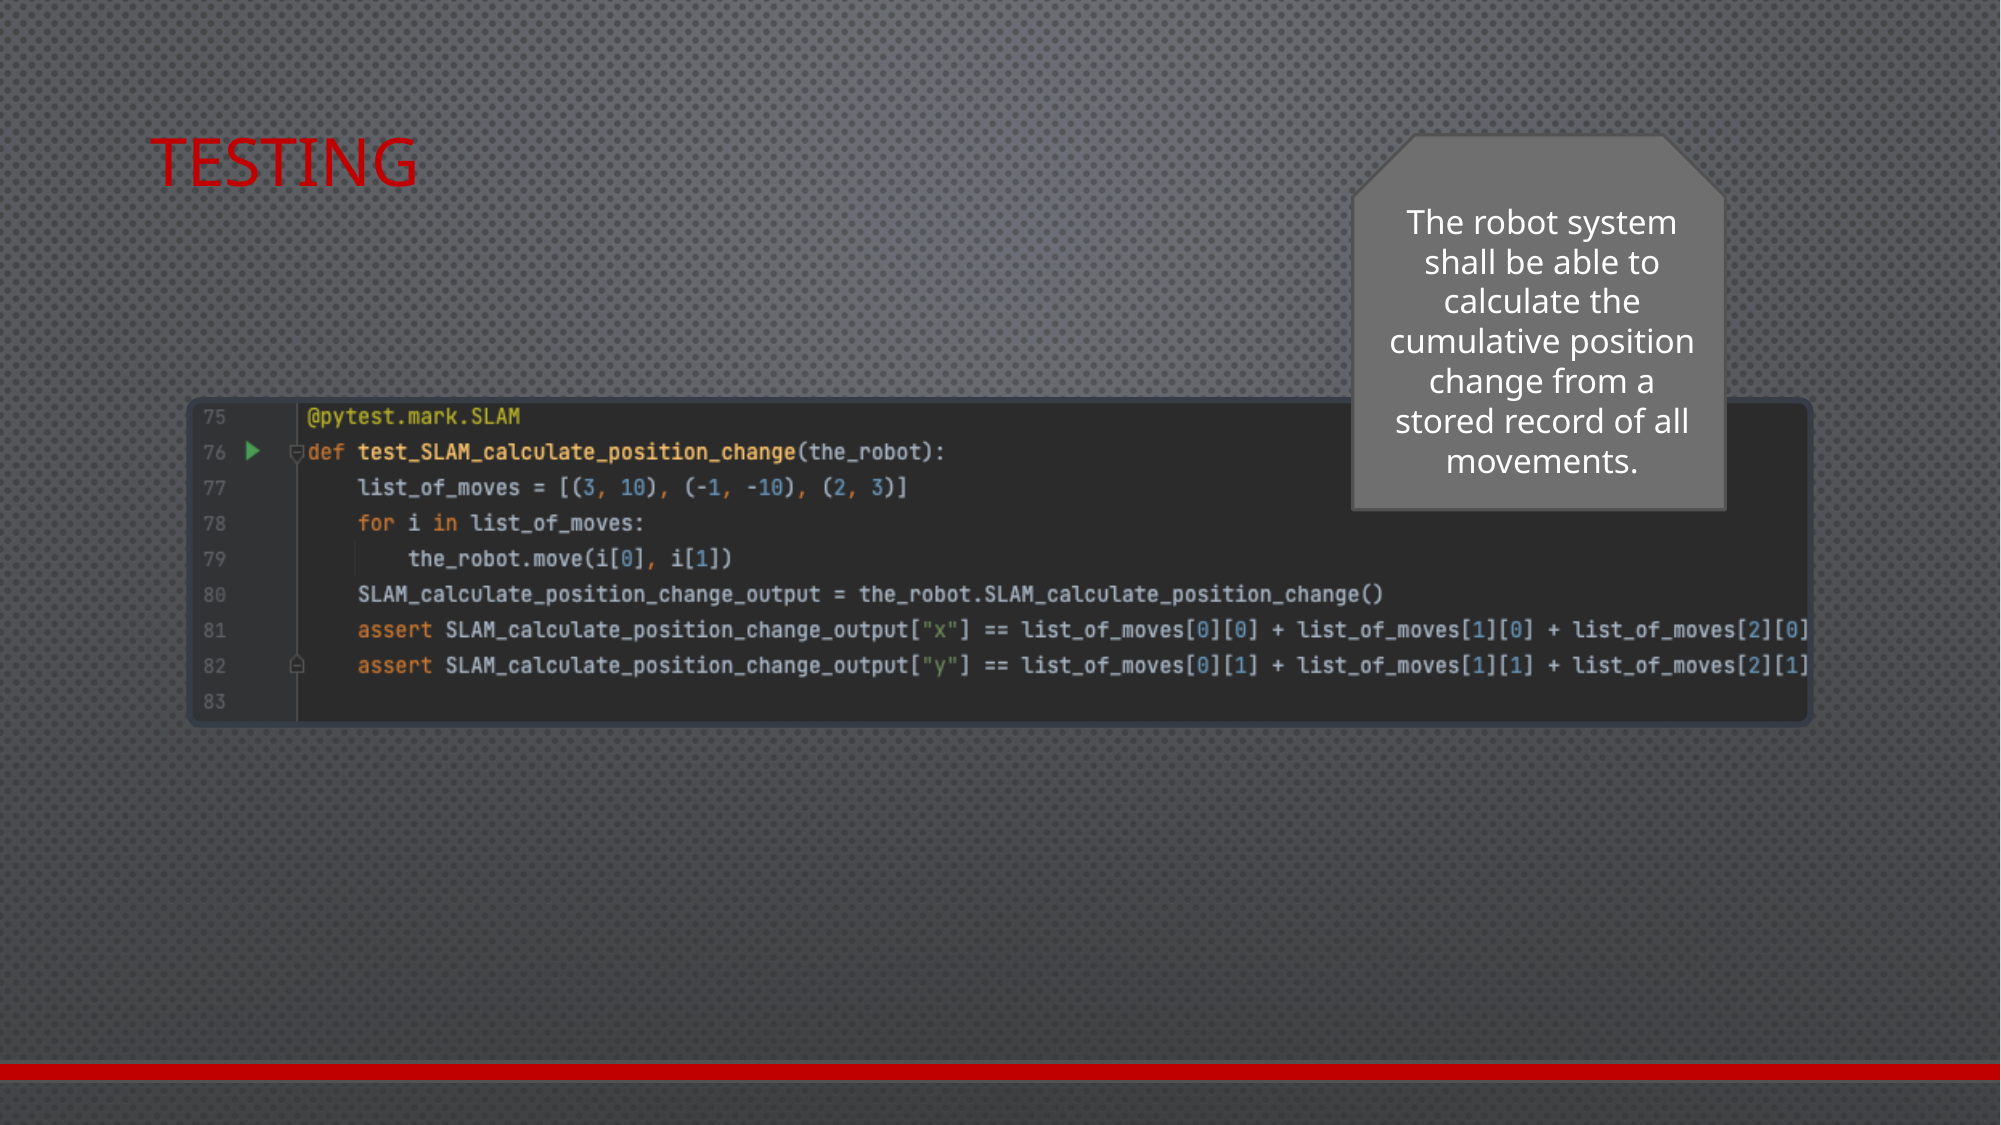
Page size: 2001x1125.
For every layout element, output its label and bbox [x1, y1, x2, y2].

picture [0, 0, 2000, 1125]
text_box [1352, 134, 1726, 538]
